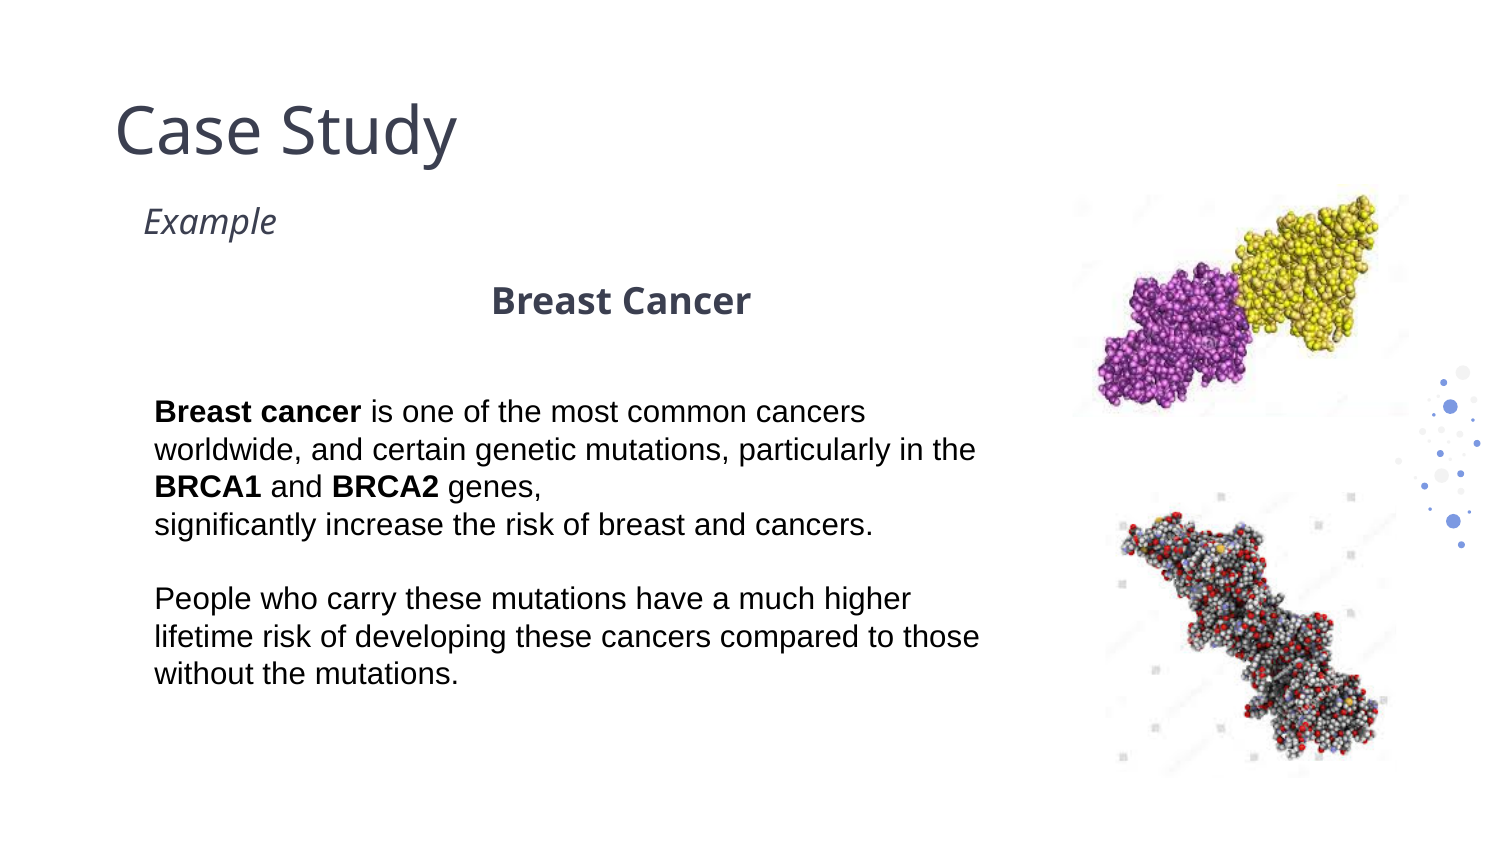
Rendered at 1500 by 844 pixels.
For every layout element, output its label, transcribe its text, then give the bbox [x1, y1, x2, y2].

picture [1072, 184, 1410, 417]
title Case Study [99, 72, 1364, 167]
picture [1105, 492, 1397, 779]
text_box Breast cancer is one of the most common cancers worldwide, and certain genetic mutations, particularly in the BRCA1 and BRCA2 genes, significantly increase the risk of breast and cancers. People who carry these mutations have a much higher lifetime risk of developing these cancers compared to those without the mutations. [139, 376, 1006, 765]
text_box Example [128, 184, 405, 257]
text_box Breast Cancer [146, 261, 1067, 334]
